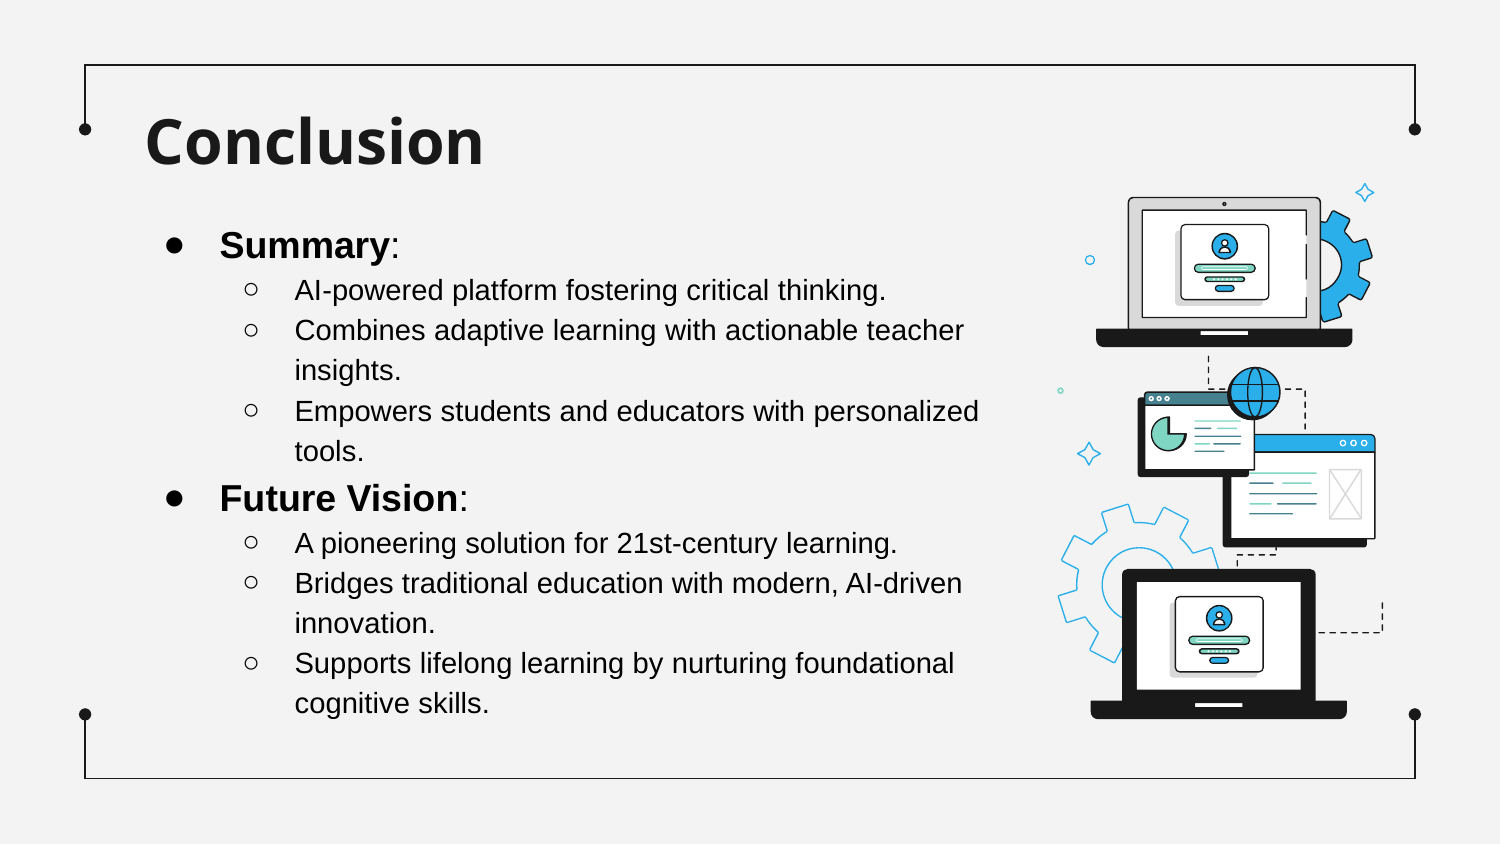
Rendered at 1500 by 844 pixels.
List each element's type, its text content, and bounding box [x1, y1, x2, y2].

subtitle Summary: AI-powered platform fostering critical thinking. Combines adaptive learning with actionable teacher insights. Empowers students and educators with personalized tools. Future Vision: A pioneering solution for 21st-century learning. Bridges traditional education with modern, AI-driven innovation. Supports lifelong learning by nurturing foundational cognitive skills. [129, 199, 1011, 770]
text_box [1056, 182, 1384, 720]
title Conclusion [129, 87, 1173, 193]
